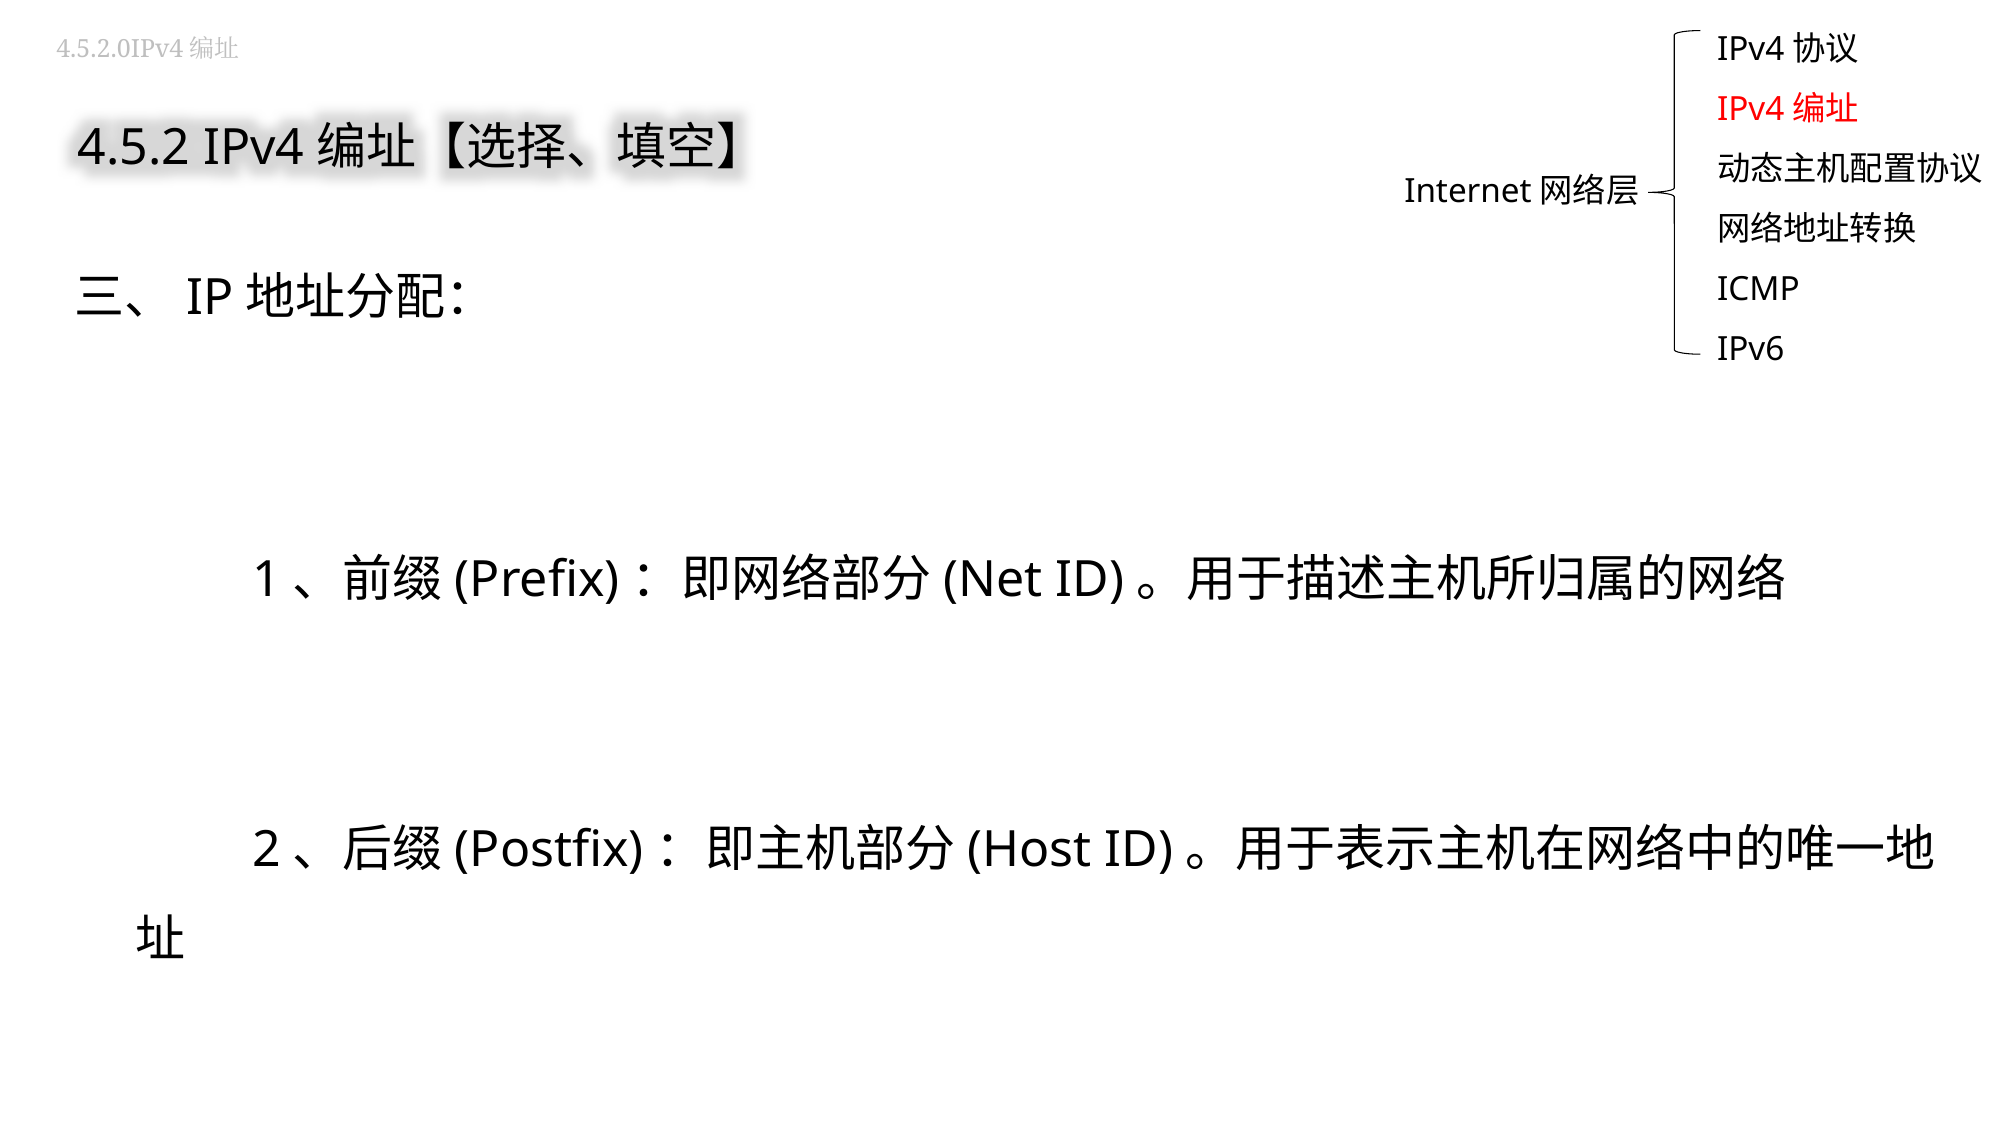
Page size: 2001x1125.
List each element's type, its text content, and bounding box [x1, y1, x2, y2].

text_box [1673, 332, 1701, 355]
text_box IP地址分配： 1、前缀(Prefix)：即网络部分(Net ID)。用于描述主机所归属的网络 2、后缀(Postfix)：即主机部分(Host ID)。用于表示主机在网络中的唯一地址 [120, 332, 1996, 974]
text_box [1655, 29, 1701, 226]
text_box 4.5.2 IPv4编址【选择、填空】 [59, 51, 1072, 208]
text_box IPv4协议 IPv4编址 动态主机配置协议 网络地址转换 ICMP IPv6 [1702, 0, 1998, 374]
text_box 4.5.2.0IPv4编址 [41, 25, 255, 70]
text_box Internet网络层 [1389, 161, 1655, 217]
text_box 三、IP地址分配： [59, 226, 1837, 332]
